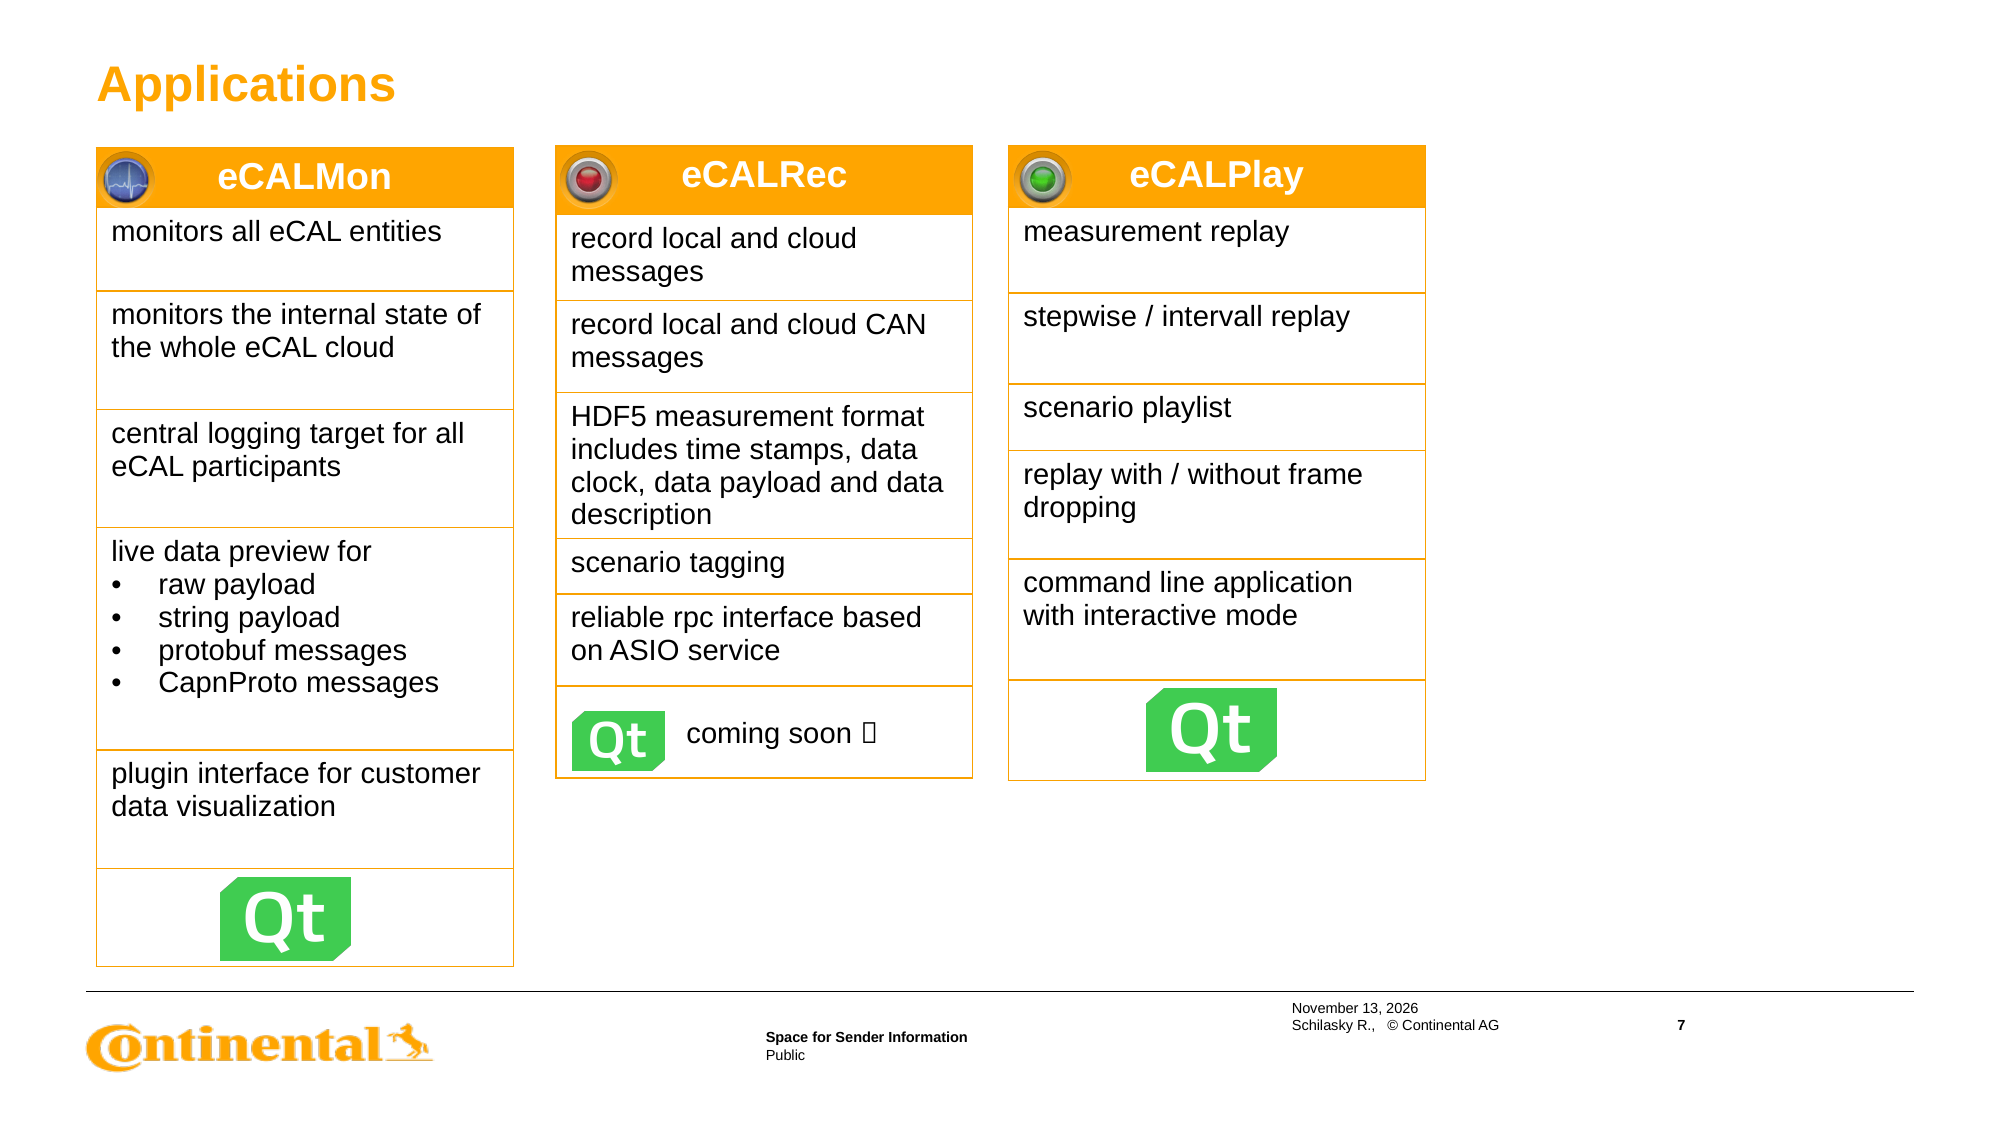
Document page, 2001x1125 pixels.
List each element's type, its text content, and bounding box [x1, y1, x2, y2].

title Applications [96, 54, 1686, 173]
table_cell stepwise / intervall replay [1009, 294, 1425, 383]
table_cell scenario tagging [557, 539, 972, 593]
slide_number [1291, 991, 1621, 1016]
table_cell scenario playlist [1009, 385, 1425, 450]
footer Schilasky R., © Continental AG [1291, 1016, 1621, 1041]
table_header eCALRec [557, 147, 972, 214]
slide_number 7 [1626, 1016, 1686, 1041]
picture [571, 711, 665, 772]
table_cell live data preview for raw payload string payload protobuf messages CapnProto messages [97, 528, 513, 749]
table_cell command line application with interactive mode [1009, 560, 1425, 679]
table_cell monitors all eCAL entities [97, 208, 513, 290]
table_cell [97, 869, 513, 966]
table_cell HDF5 measurement format includes time stamps, data clock, data payload and data description [557, 393, 972, 538]
picture [1013, 149, 1073, 210]
table_header eCALMon [154, 148, 513, 206]
table_cell plugin interface for customer data visualization [97, 751, 513, 868]
table_header eCALPlay [1009, 146, 1425, 206]
table_cell measurement replay [1009, 208, 1425, 292]
picture [1146, 688, 1277, 773]
table_cell [1009, 681, 1425, 780]
picture [558, 150, 619, 211]
table_cell monitors the internal state of the whole eCAL cloud [97, 292, 513, 409]
table_cell reliable rpc interface based on ASIO service [557, 595, 972, 685]
table_cell record local and cloud messages [557, 215, 972, 300]
table_cell record local and cloud CAN messages [557, 301, 972, 392]
table_cell central logging target for all eCAL participants [97, 410, 513, 527]
picture [220, 876, 351, 961]
table_cell replay with / without frame dropping [1009, 451, 1425, 558]
table_cell coming soon  [557, 687, 972, 777]
picture [96, 150, 156, 210]
